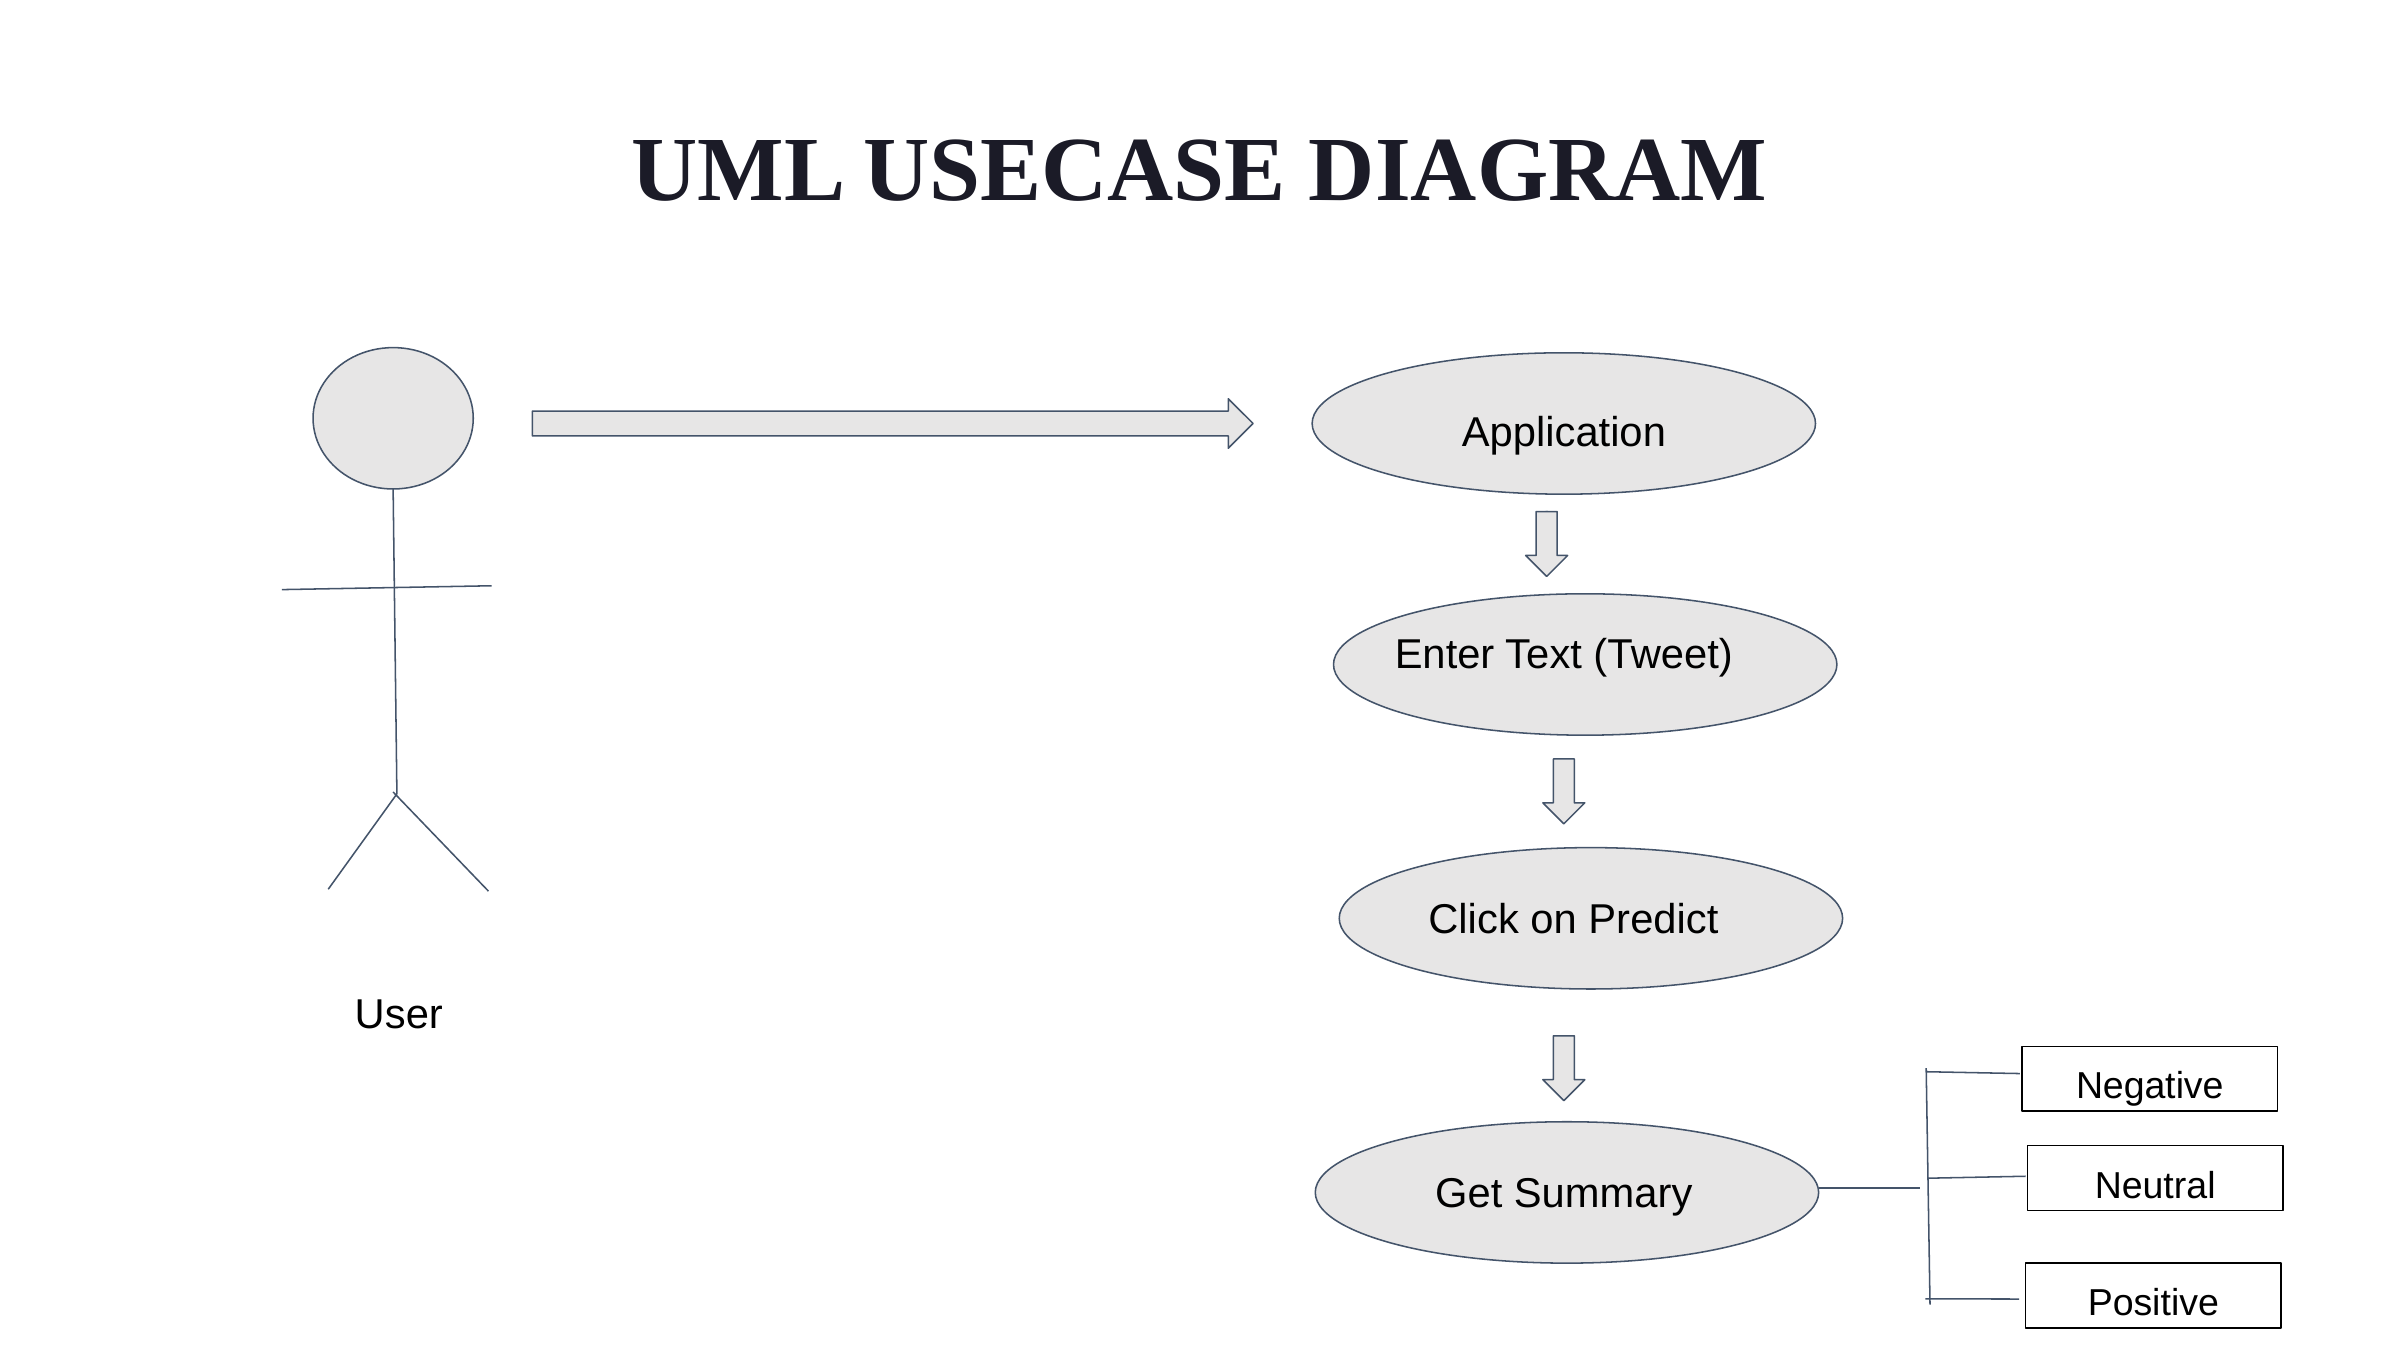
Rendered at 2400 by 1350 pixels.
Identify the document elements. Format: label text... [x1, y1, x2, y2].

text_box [1925, 1082, 1931, 1177]
text_box UML USECASE DIAGRAM [419, 65, 1981, 234]
text_box [1333, 593, 1837, 736]
text_box [1339, 847, 1843, 989]
text_box [1312, 352, 1816, 495]
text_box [392, 599, 398, 791]
text_box Positive [2025, 1263, 2282, 1328]
text_box Application [1380, 389, 1736, 440]
text_box [1315, 1121, 1819, 1264]
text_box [392, 488, 398, 584]
text_box [313, 347, 474, 489]
text_box [532, 398, 1254, 449]
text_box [281, 585, 492, 590]
text_box [1542, 758, 1585, 824]
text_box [328, 793, 389, 890]
text_box Neutral [2027, 1145, 2283, 1211]
text_box Click on Predict [1396, 877, 1751, 927]
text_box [392, 791, 489, 892]
text_box [1542, 1035, 1585, 1101]
text_box [1525, 511, 1568, 577]
text_box Get Summary [1386, 1150, 1742, 1200]
text_box Negative [2022, 1046, 2278, 1112]
text_box Enter Text (Tweet) [1376, 612, 1751, 662]
text_box User [246, 971, 552, 1068]
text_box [1925, 1185, 1931, 1298]
